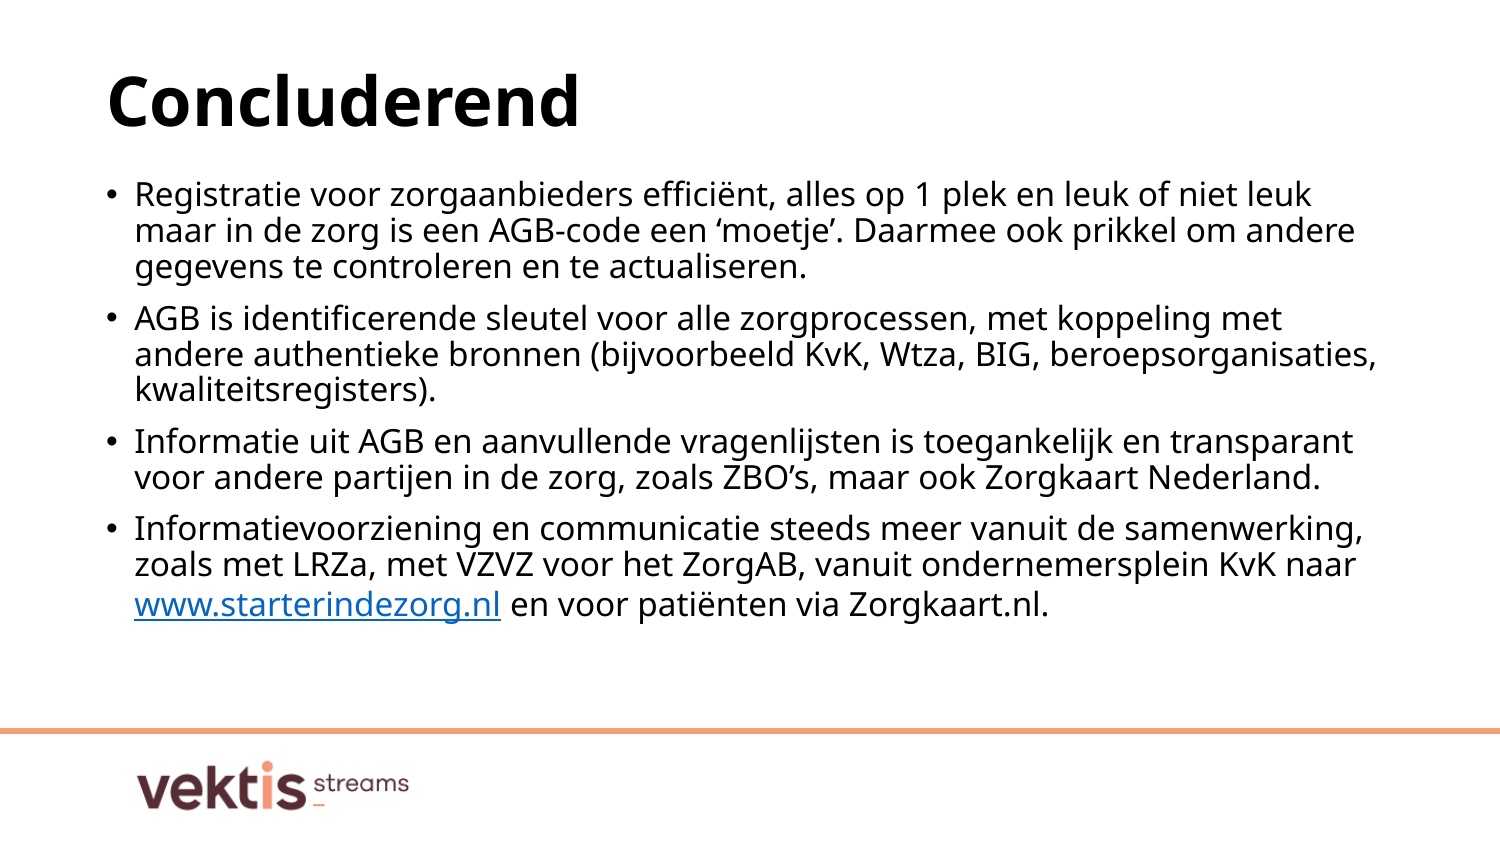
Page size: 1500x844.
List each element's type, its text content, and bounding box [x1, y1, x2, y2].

list Registratie voor zorgaanbieders efficiënt, alles op 1 plek en leuk of niet leuk maar in de zorg is een AGB-code een ‘moetje’. Daarmee ook prikkel om andere gegevens te controleren en te actualiseren. AGB is identificerende sleutel voor alle zorgprocessen, met koppeling met andere authentieke bronnen (bijvoorbeeld KvK, Wtza, BIG, beroepsorganisaties, kwaliteitsregisters). Informatie uit AGB en aanvullende vragenlijsten is toegankelijk en transparant voor andere partijen in de zorg, zoals ZBO’s, maar ook Zorgkaart Nederland. Informatievoorziening en communicatie steeds meer vanuit de samenwerking, zoals met LRZa, met VZVZ voor het ZorgAB, vanuit ondernemersplein KvK naar www.starterindezorg.nl en voor patiënten via Zorgkaart.nl. [106, 177, 1394, 710]
title Concluderend [106, 67, 1394, 163]
